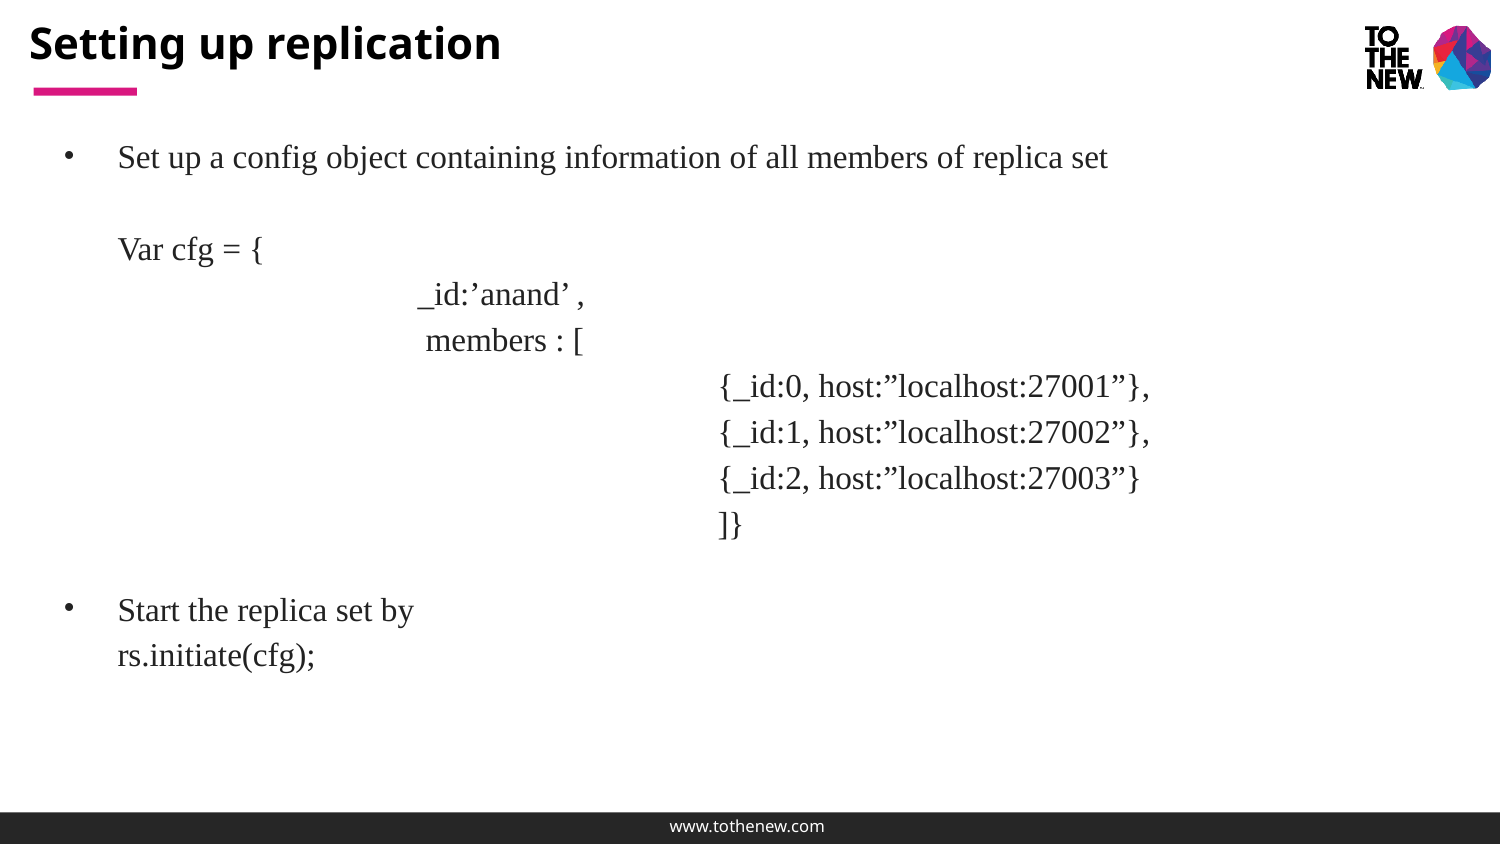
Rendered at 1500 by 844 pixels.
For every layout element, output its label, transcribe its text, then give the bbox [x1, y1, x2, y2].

picture [1350, 0, 1500, 116]
title Setting up replication [14, 14, 1350, 85]
list Set up a config object containing information of all members of replica set Var cfg = { _id:’anand’ , members : [ {_id:0, host:”localhost:27001”}, {_id:1, host:”localhost:27002”}, {_id:2, host:”localhost:27003”} ]} Start the replica set by rs.initiate(cfg); [27, 121, 1350, 785]
